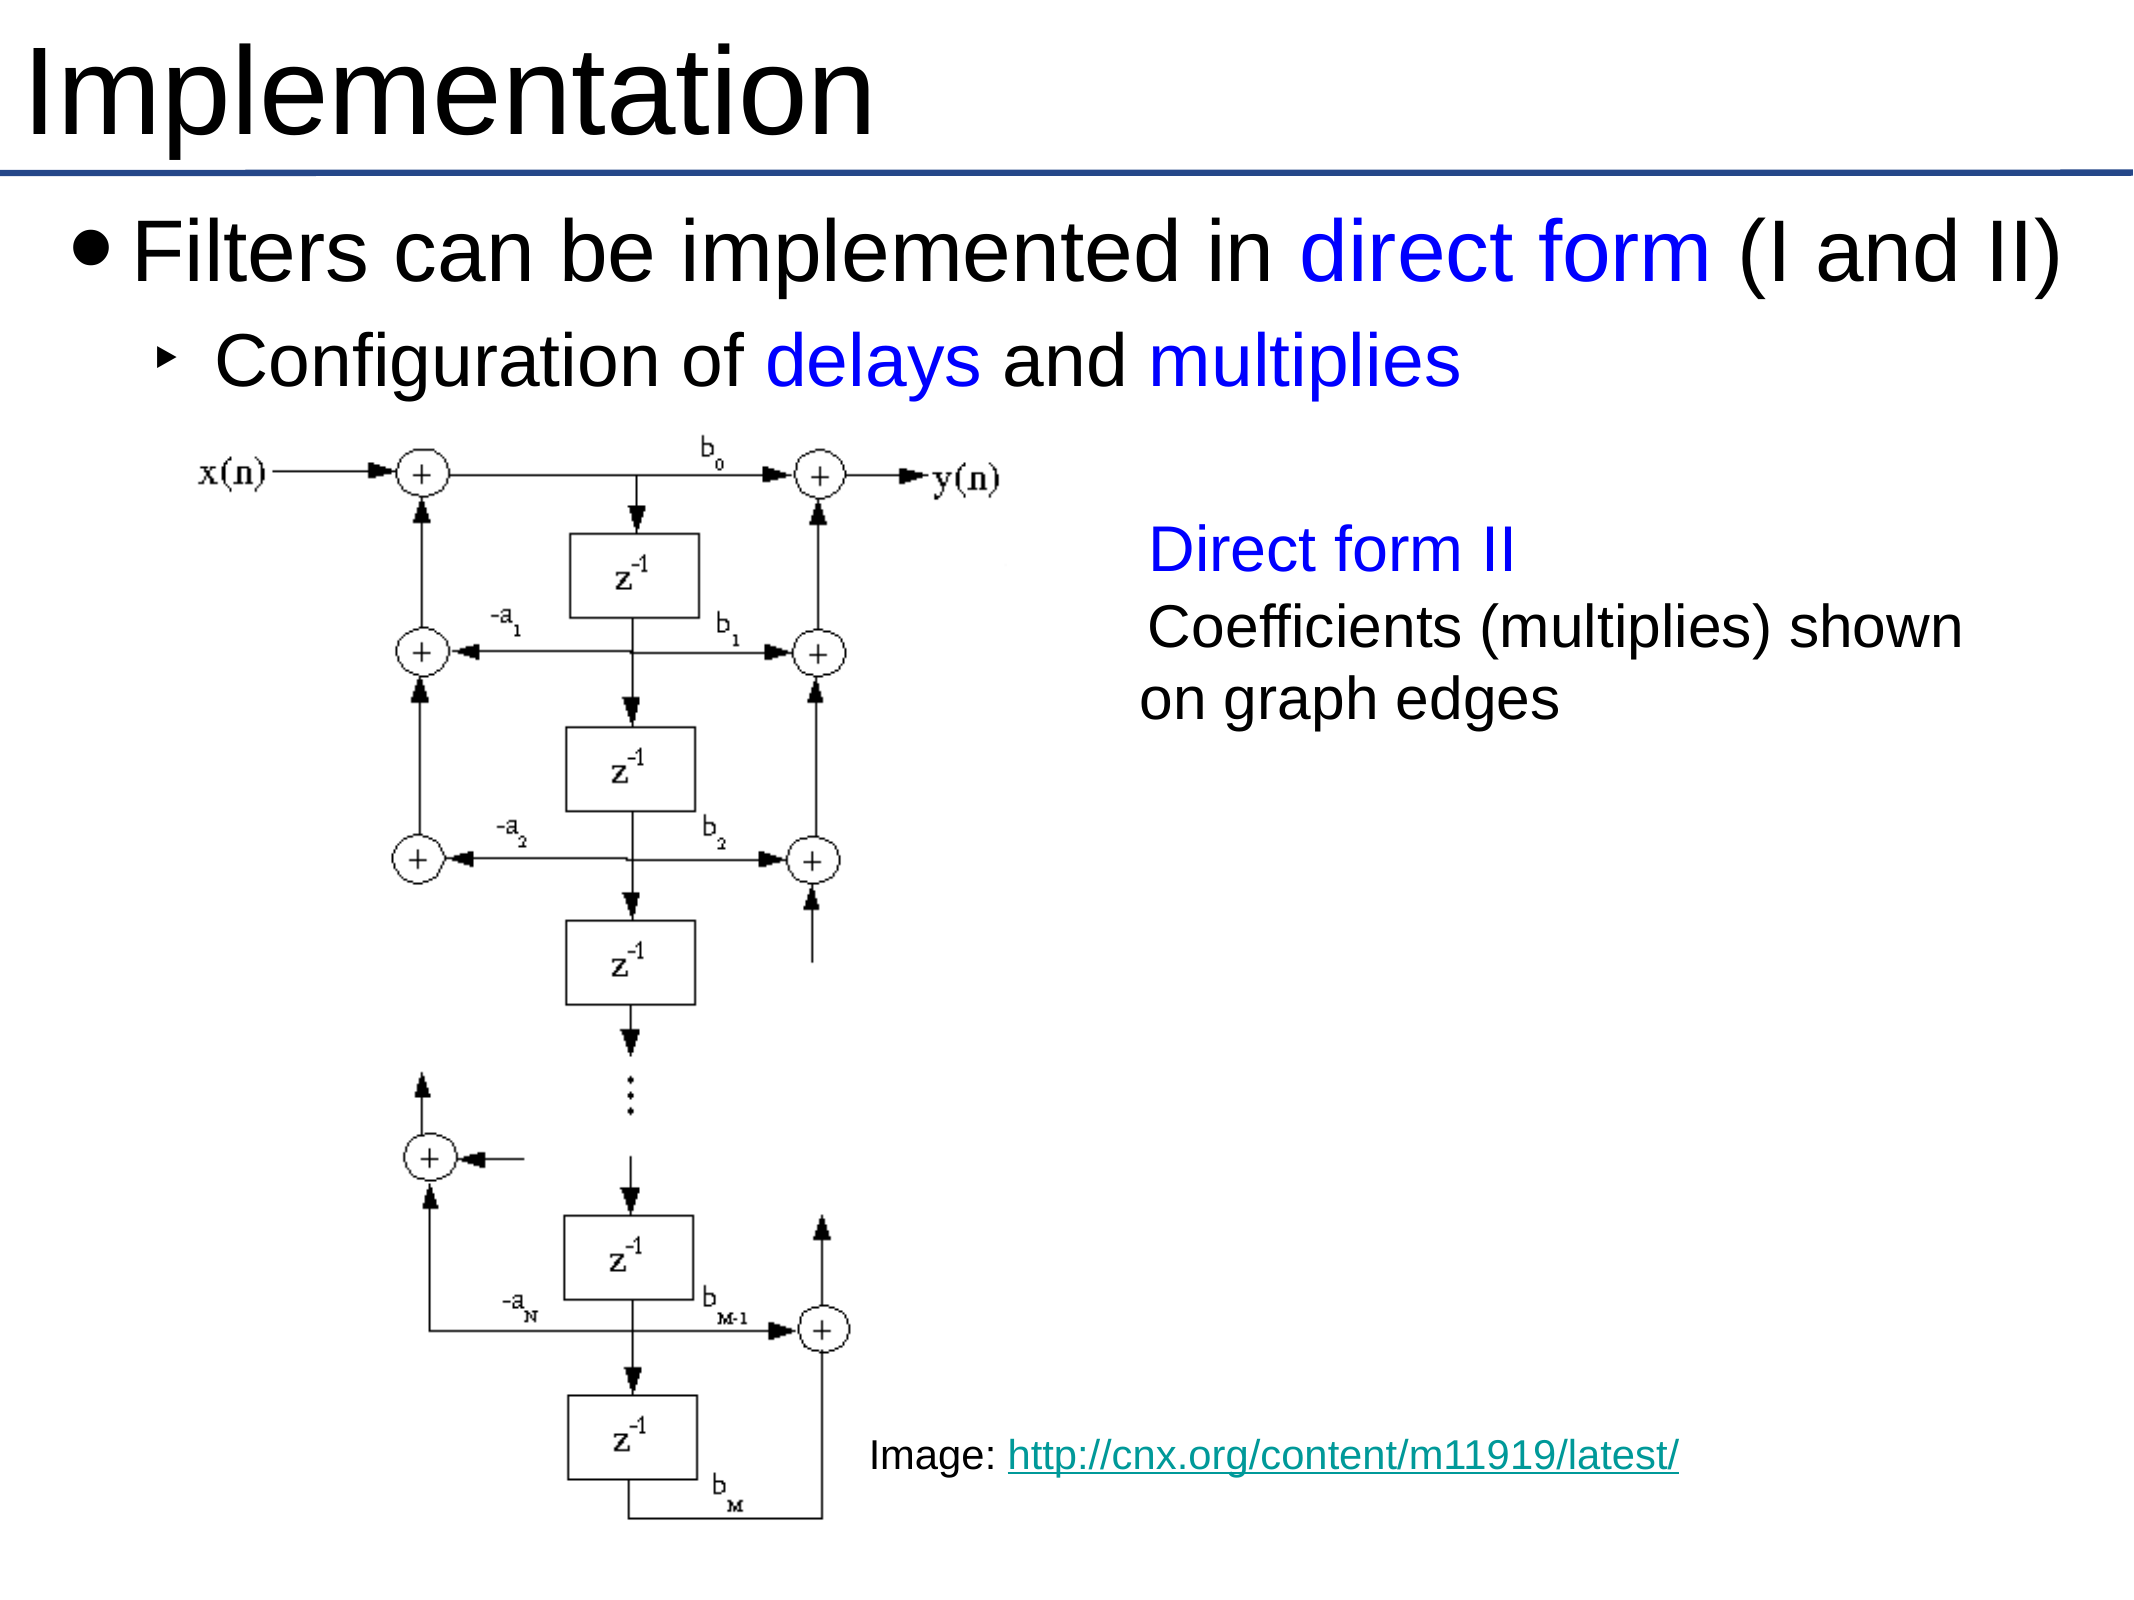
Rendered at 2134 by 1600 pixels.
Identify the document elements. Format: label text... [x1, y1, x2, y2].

text_box Image: http://cnx.org/content/m11919/latest/ [1012, 1421, 1921, 1485]
title Implementation [14, 7, 2118, 161]
text_box Coefficients (multiplies) shown on graph edges [1139, 586, 1974, 732]
picture [187, 420, 1008, 1563]
list Filters can be implemented in direct form (I and II) Configuration of delays and multiplies [18, 184, 2122, 1588]
text_box Direct form II [1148, 506, 1518, 585]
